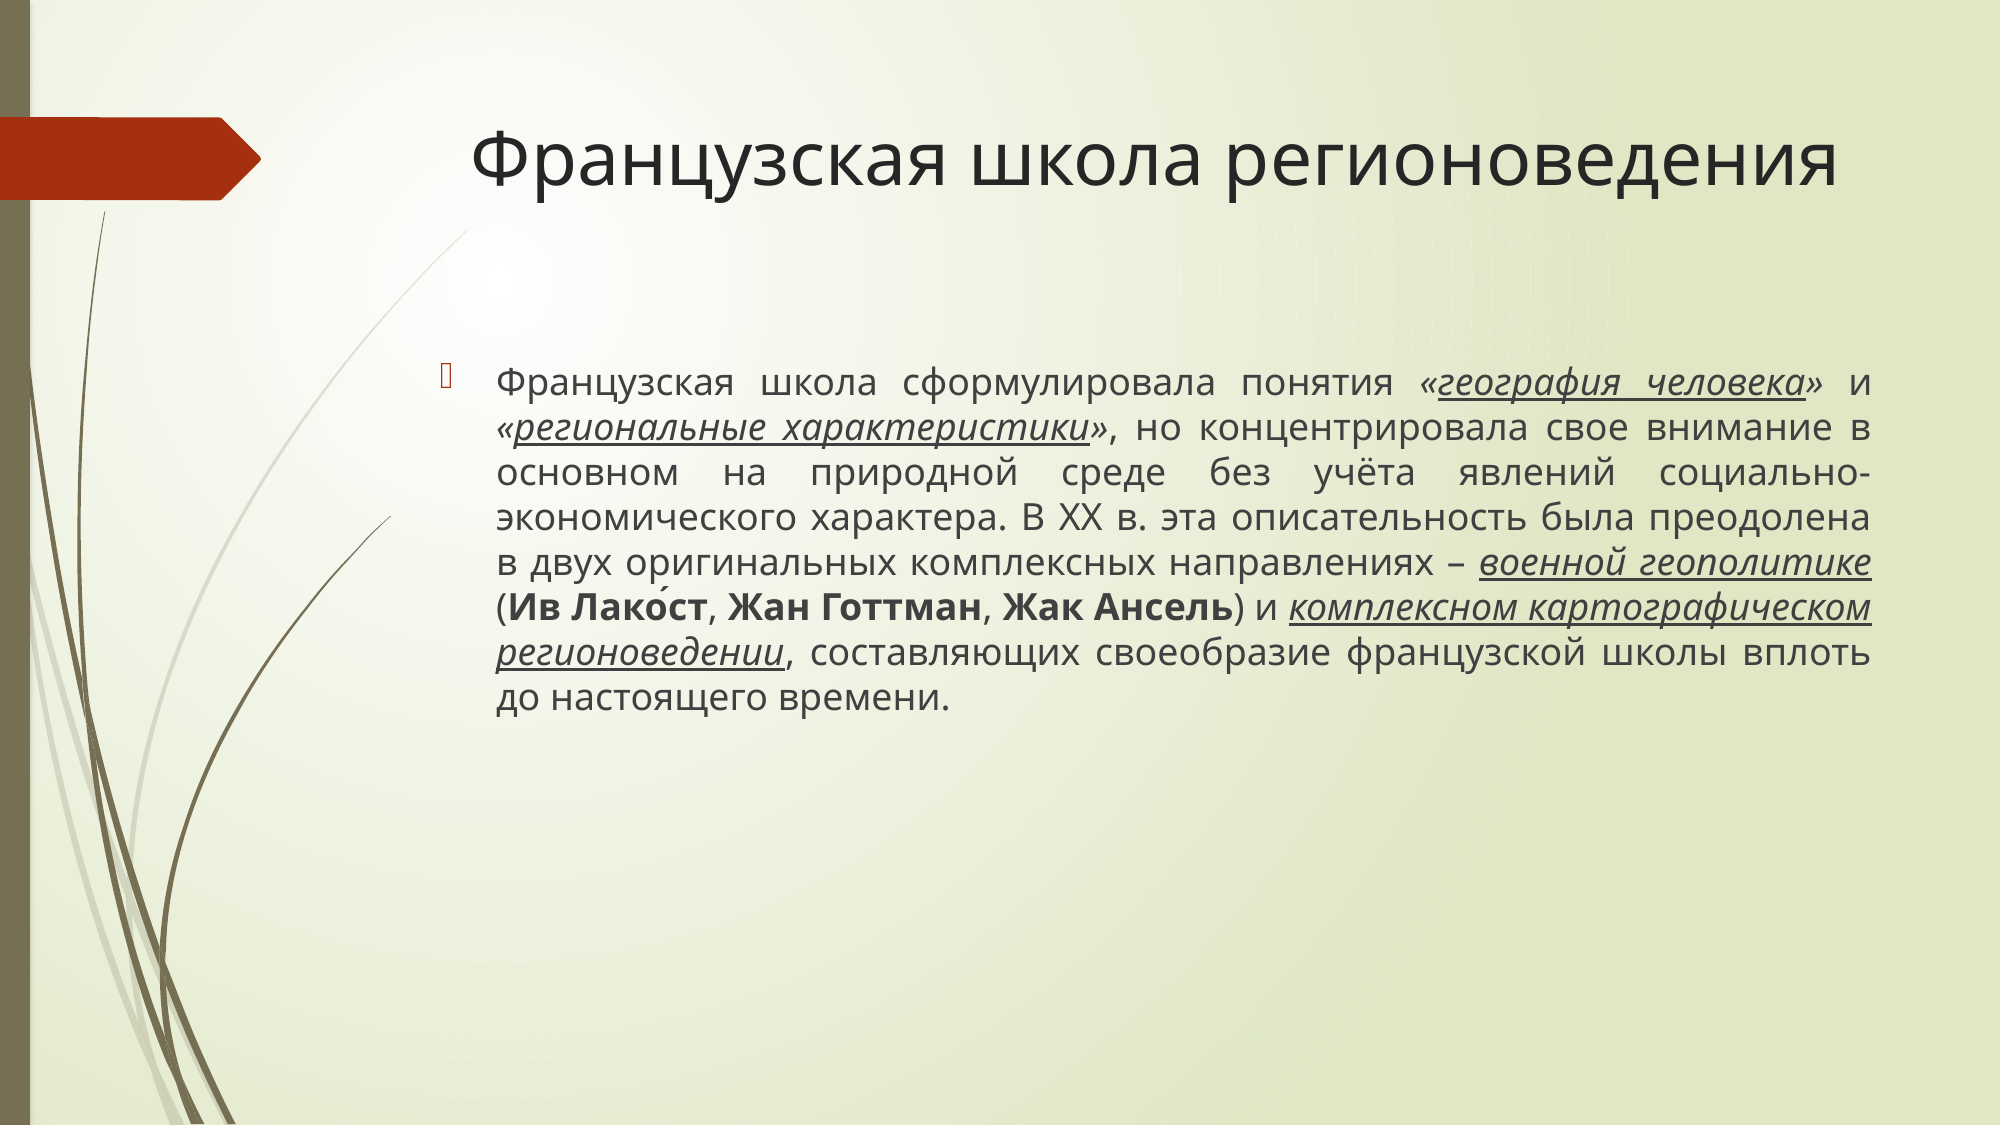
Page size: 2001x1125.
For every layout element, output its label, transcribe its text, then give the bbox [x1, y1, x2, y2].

list Французская школа сформулировала понятия «география человека» и «региональные характеристики», но концентрировала свое внимание в основном на природной среде без учёта явлений социально-экономического характера. В XX в. эта описательность была преодолена в двух оригинальных комплексных направлениях – военной геополитике (Ив Лако́ст, Жан Готтман, Жак Ансель) и комплексном картографическом регионоведении, составляющих своеобразие французской школы вплоть до настоящего времени. [424, 350, 1888, 970]
title Французская школа регионоведения [425, 102, 1888, 313]
